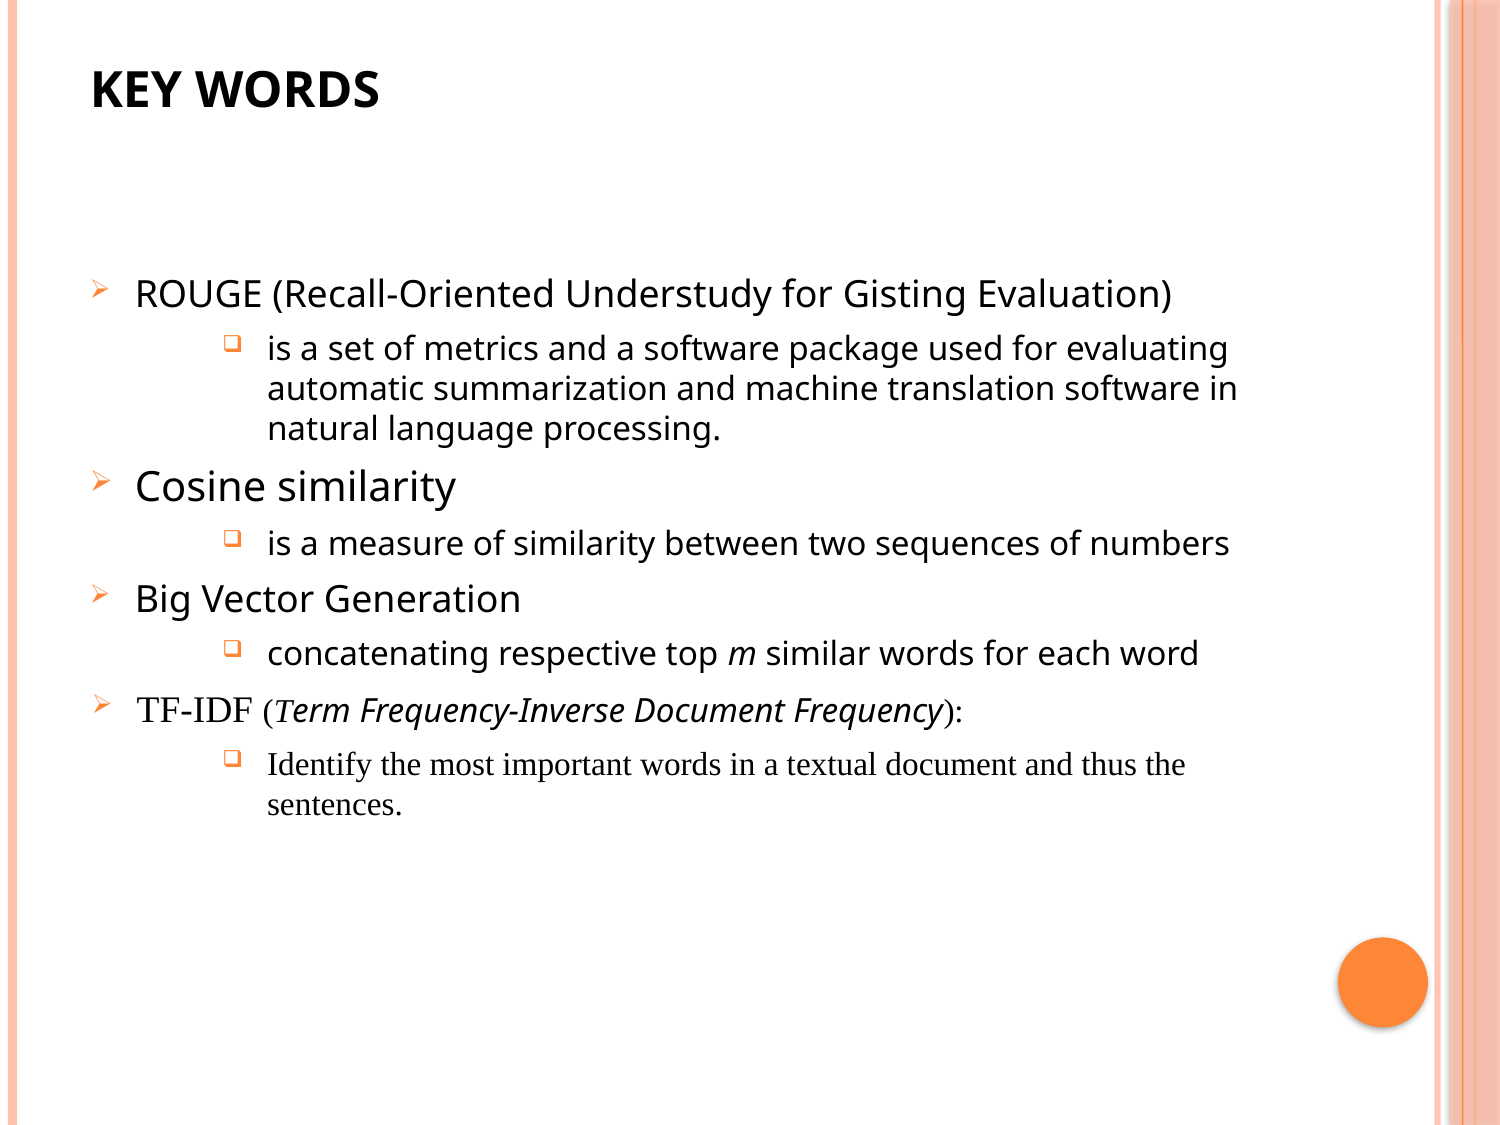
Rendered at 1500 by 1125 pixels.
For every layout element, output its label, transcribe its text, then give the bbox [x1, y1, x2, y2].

list ROUGE (Recall-Oriented Understudy for Gisting Evaluation) is a set of metrics and a software package used for evaluating automatic summarization and machine translation software in natural language processing. Cosine similarity is a measure of similarity between two sequences of numbers Big Vector Generation concatenating respective top m similar words for each word TF-IDF (Term Frequency-Inverse Document Frequency): Identify the most important words in a textual document and thus the sentences. [75, 262, 1300, 1062]
title Key words [75, 45, 1300, 125]
